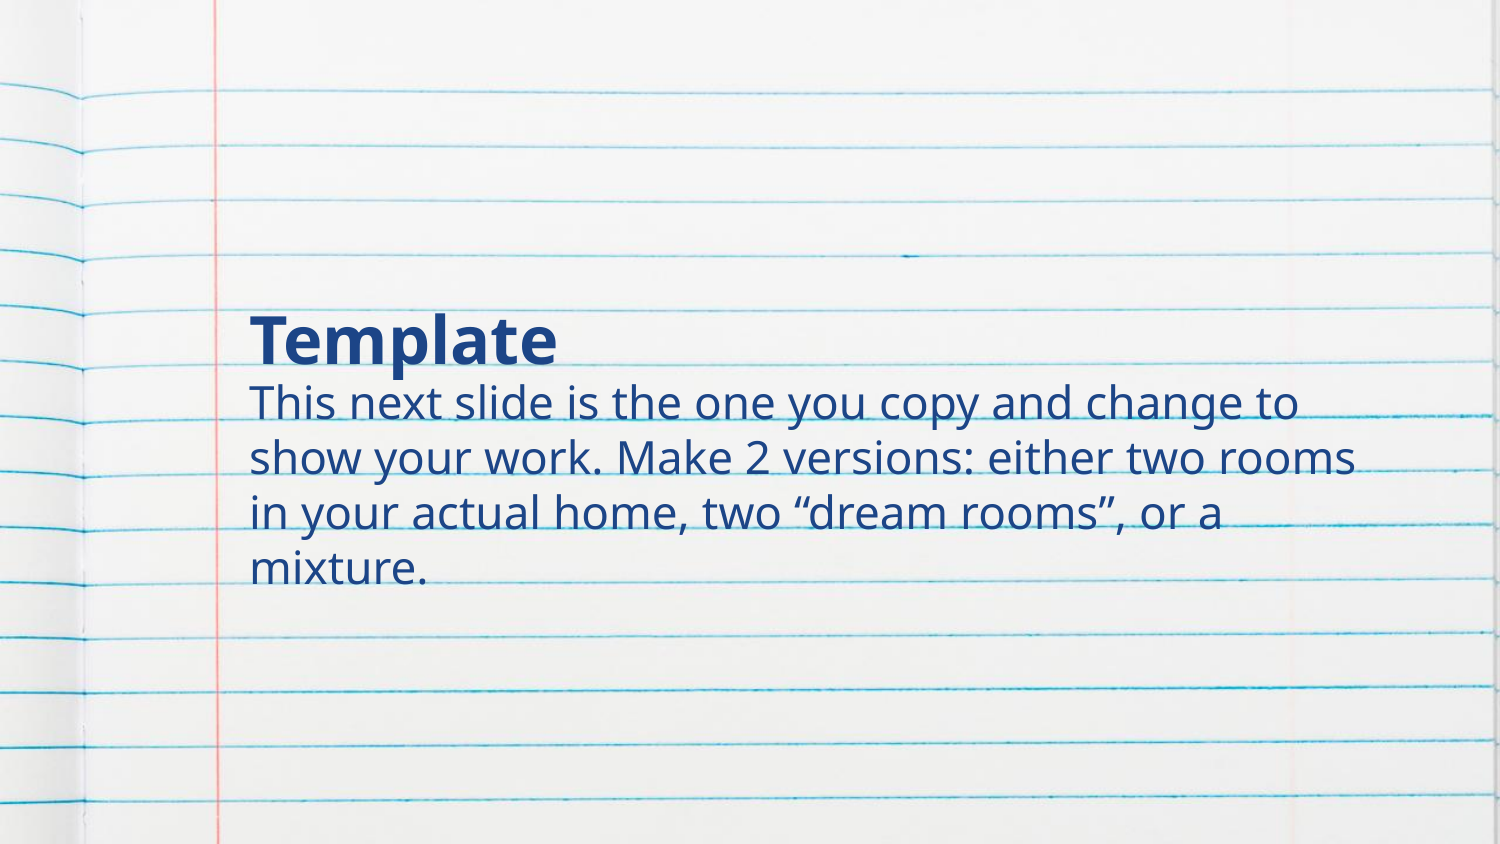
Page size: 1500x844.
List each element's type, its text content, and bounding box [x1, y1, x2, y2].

subtitle This next slide is the one you copy and change to show your work. Make 2 versions: either two rooms in your actual home, two “dream rooms”, or a mixture. [249, 373, 1388, 503]
title Template [249, 187, 1388, 373]
picture [0, 0, 1500, 844]
